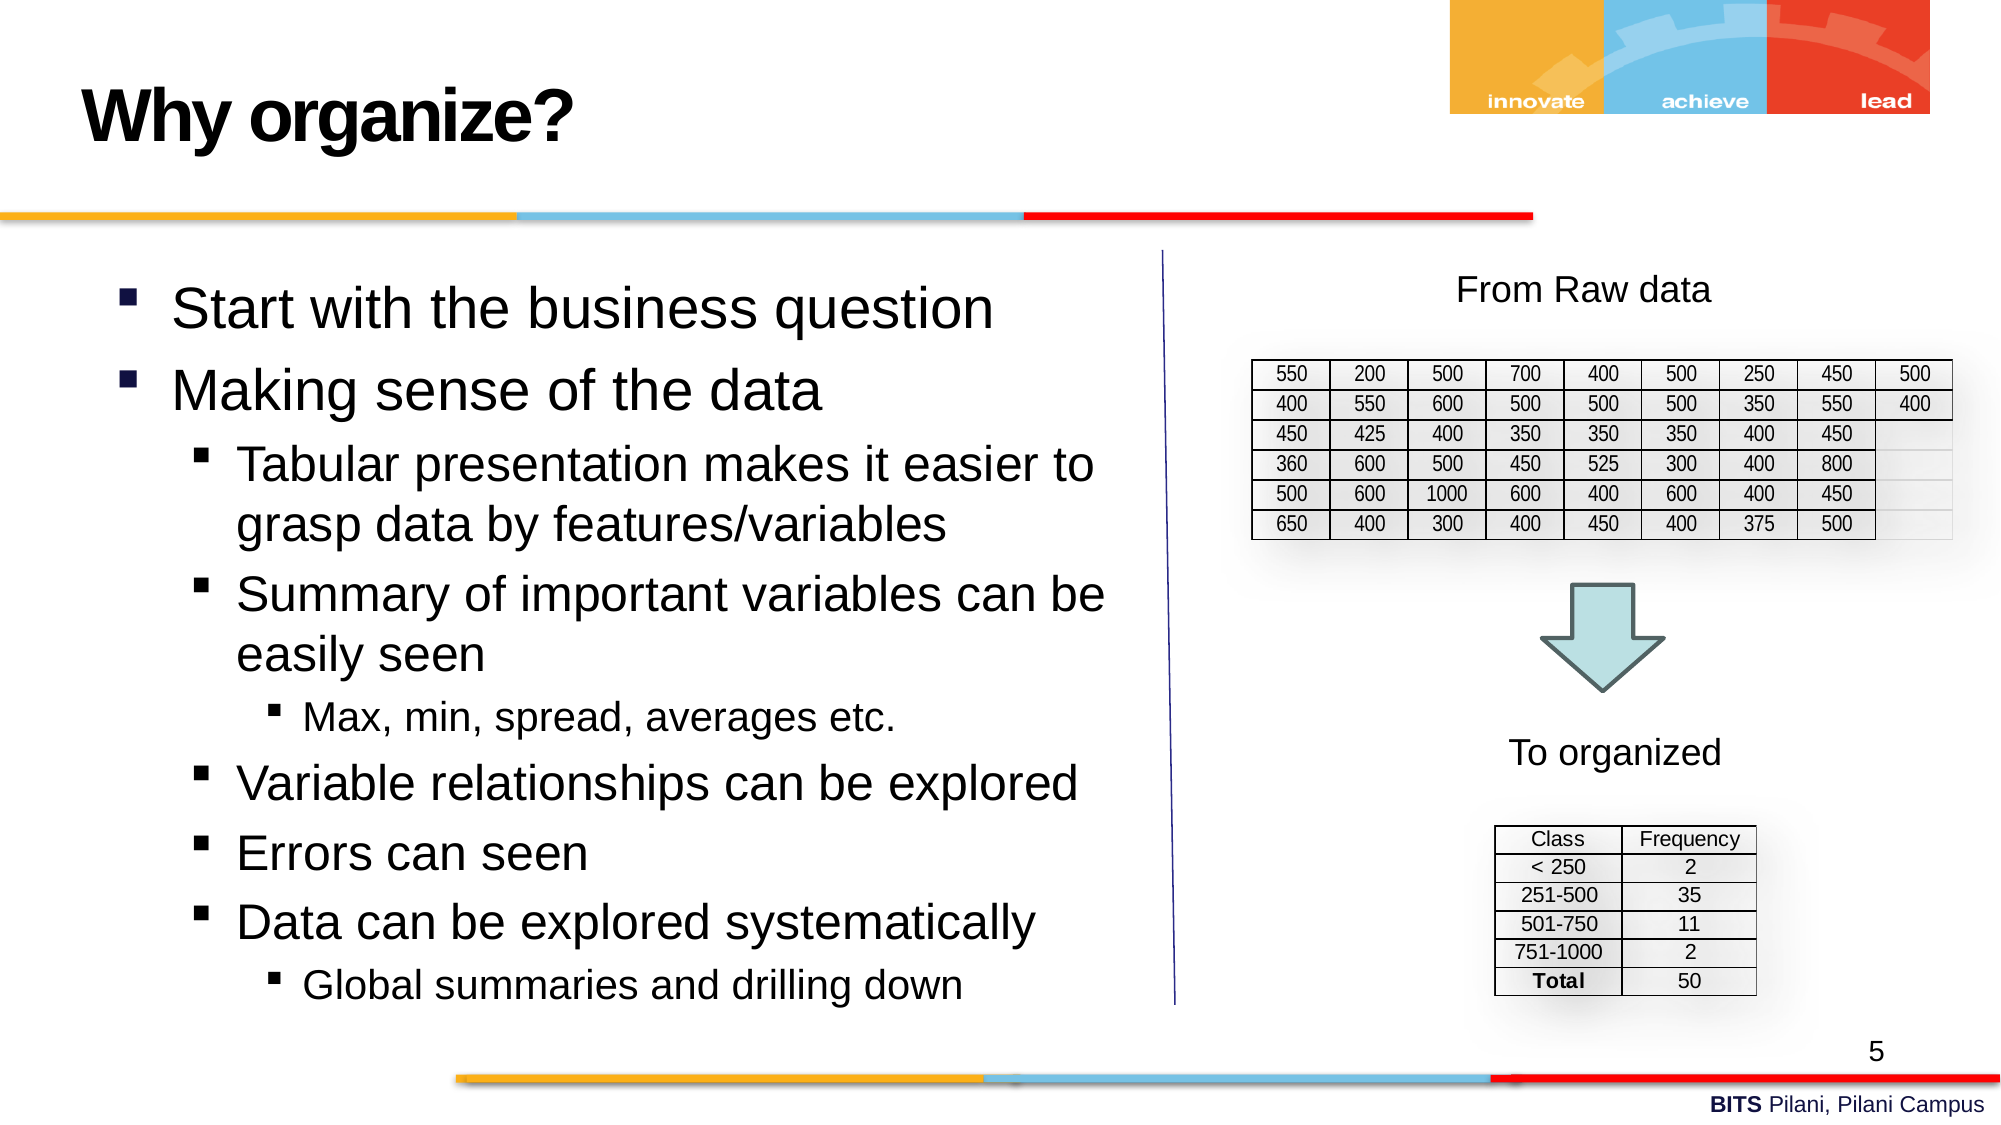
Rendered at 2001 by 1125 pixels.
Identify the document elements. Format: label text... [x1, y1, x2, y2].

text_box [1539, 582, 1666, 693]
list Start with the business question Making sense of the data Tabular presentation makes it easier to grasp data by features/variables Summary of important variables can be easily seen Max, min, spread, averages etc. Variable relationships can be explored Errors can seen Data can be explored systematically Global summaries and drilling down [99, 262, 1125, 1005]
text_box From Raw data [1441, 257, 1738, 317]
picture [1251, 358, 1955, 542]
list Why organize? [66, 24, 1450, 213]
slide_number 5 [1433, 1024, 1901, 1103]
picture [1449, 0, 1930, 114]
text_box To organized [1493, 720, 1738, 780]
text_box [1162, 249, 1176, 1006]
picture [1494, 824, 1759, 998]
